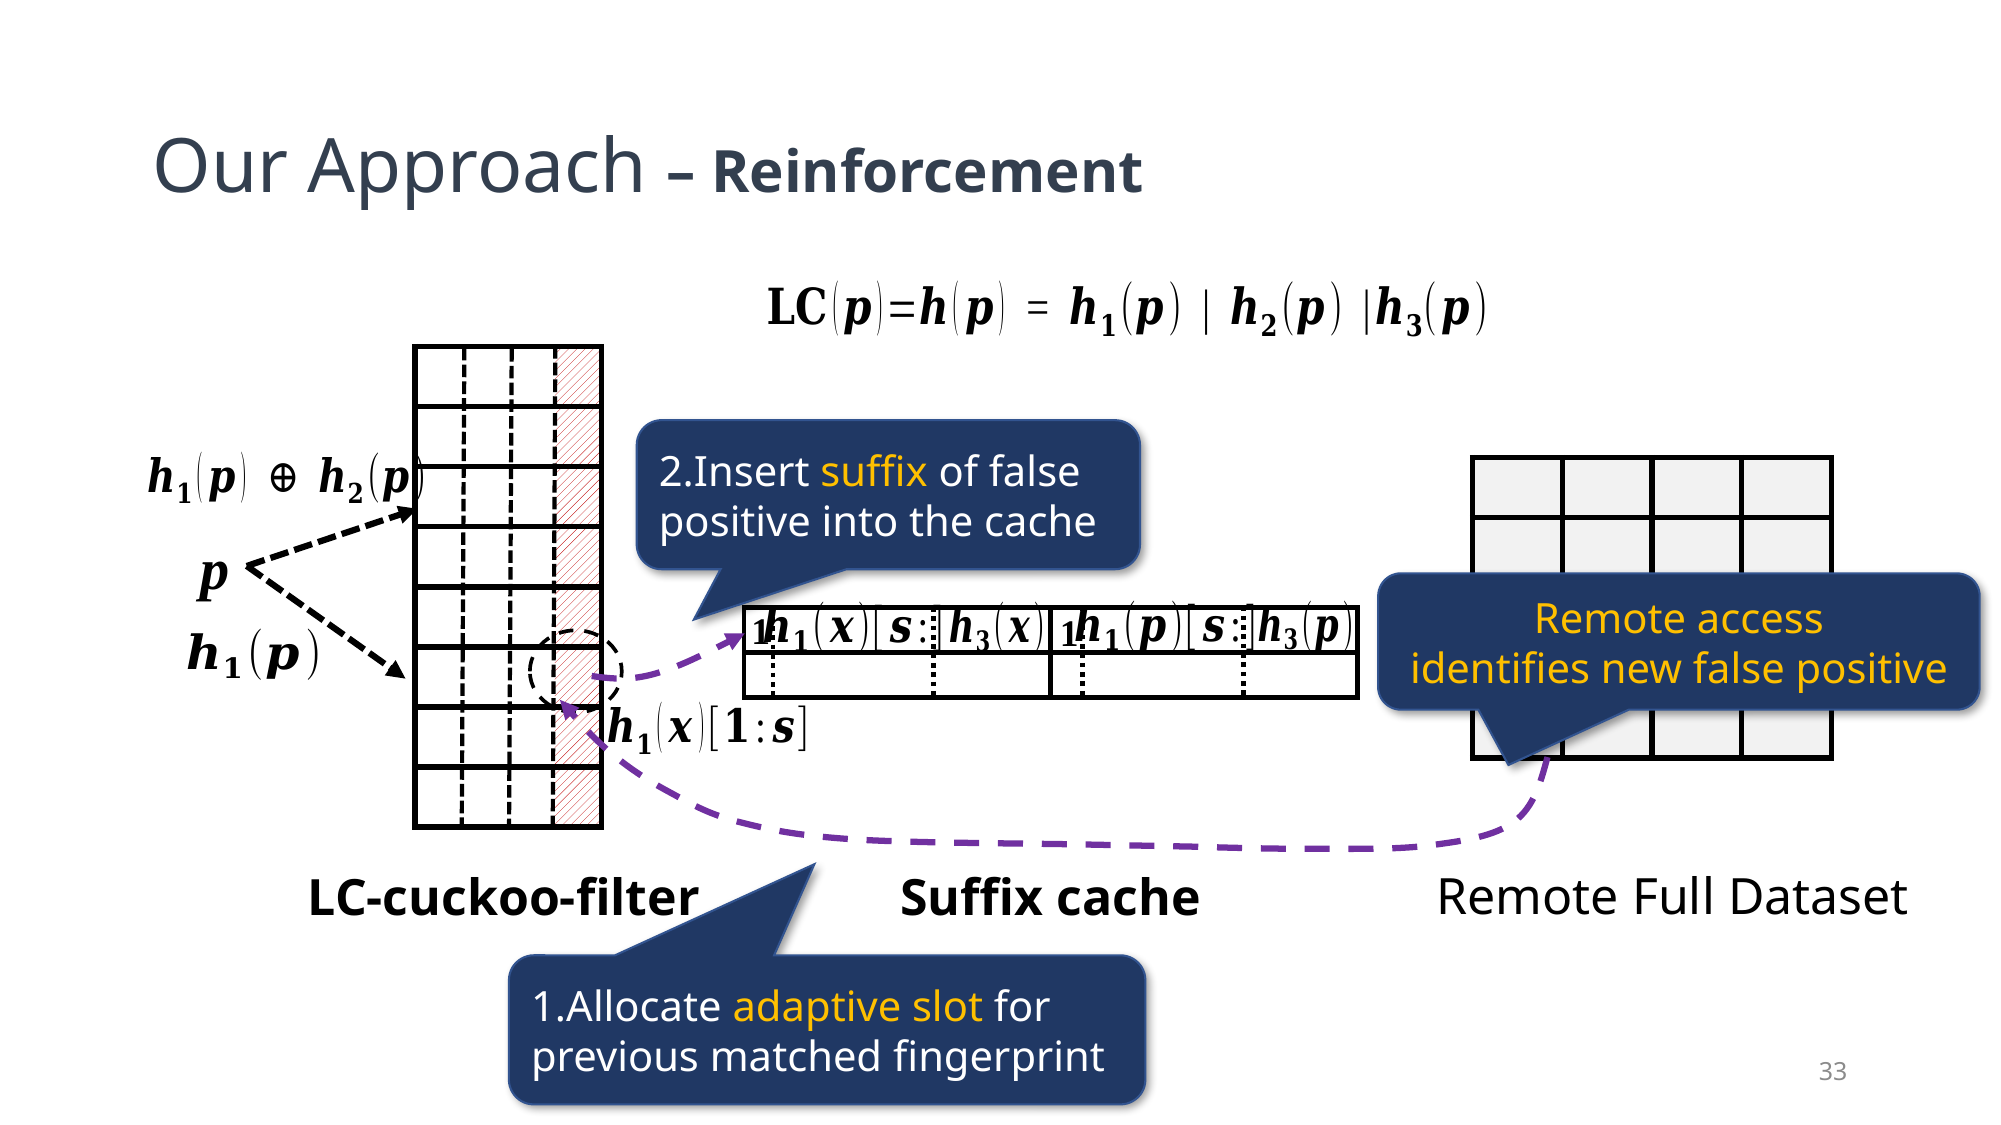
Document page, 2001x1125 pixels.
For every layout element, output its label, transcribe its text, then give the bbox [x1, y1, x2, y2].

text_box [461, 347, 465, 827]
table_cell [465, 590, 508, 644]
table_cell [556, 409, 599, 464]
table_header [512, 349, 552, 404]
table_cell [418, 529, 461, 584]
table_cell [418, 409, 461, 464]
table_cell [1475, 520, 1560, 571]
text_box [783, 607, 875, 651]
text_box [1091, 607, 1243, 651]
text_box [1244, 651, 1359, 698]
text_box [591, 633, 745, 680]
text_box Suffix cache [885, 858, 1216, 933]
table_cell [418, 469, 461, 524]
table_cell [1565, 520, 1649, 571]
table_cell [418, 770, 461, 824]
table_cell [418, 650, 461, 704]
text_box 1 [774, 603, 783, 620]
text_box [556, 629, 623, 712]
table_cell [418, 590, 461, 644]
table_cell [556, 710, 599, 764]
text_box LC-cuckoo-filter [293, 858, 722, 933]
text_box 1 [736, 609, 772, 660]
table_header [1655, 460, 1739, 515]
table_header [1565, 460, 1649, 515]
table_cell [465, 529, 508, 584]
text_box 1.Allocate adaptive slot for previous matched fingerprint [507, 862, 1147, 1106]
text_box [934, 651, 1050, 698]
table_cell [556, 469, 599, 524]
table_cell [512, 650, 544, 704]
text_box [877, 607, 933, 651]
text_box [552, 345, 556, 825]
text_box [934, 607, 938, 650]
text_box [1244, 607, 1359, 651]
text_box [246, 508, 418, 567]
title Our Approach – Reinforcement [137, 59, 1863, 278]
text_box 2.Insert suffix of false positive into the cache [635, 419, 1142, 622]
text_box [743, 651, 933, 698]
text_box p [182, 523, 246, 609]
table_header [465, 349, 508, 404]
table_cell [556, 770, 599, 824]
table_cell [418, 710, 461, 764]
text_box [246, 566, 406, 679]
table_cell [512, 590, 552, 644]
table_cell [465, 650, 508, 704]
table_header [1744, 460, 1829, 515]
table_cell [512, 710, 552, 764]
table_cell [556, 590, 599, 634]
table_cell [465, 409, 508, 464]
text_box 1 [1045, 601, 1091, 662]
table_cell [465, 469, 508, 524]
table_cell [512, 529, 552, 584]
text_box 1 [774, 621, 783, 660]
slide_number 33 [1412, 1042, 1863, 1103]
table_header [1475, 460, 1560, 515]
text_box Remote Full Dataset [1421, 857, 1924, 933]
text_box [1050, 651, 1243, 698]
table_cell [1565, 721, 1649, 755]
text_box [528, 635, 552, 707]
table_cell [1744, 721, 1829, 755]
table_header [556, 349, 599, 404]
table_cell [465, 710, 508, 764]
table_cell [1655, 520, 1739, 571]
table_cell [1655, 721, 1739, 755]
table_cell [465, 770, 508, 824]
table_cell [1475, 721, 1497, 754]
text_box [940, 607, 1045, 651]
table_cell [512, 469, 552, 524]
table_header [418, 349, 461, 404]
text_box Remote access identifies new false positive [1377, 572, 1981, 767]
table_cell [512, 770, 552, 824]
text_box [559, 699, 1548, 850]
table_cell [1744, 520, 1829, 571]
table_cell [512, 409, 552, 464]
table_cell [556, 529, 599, 584]
